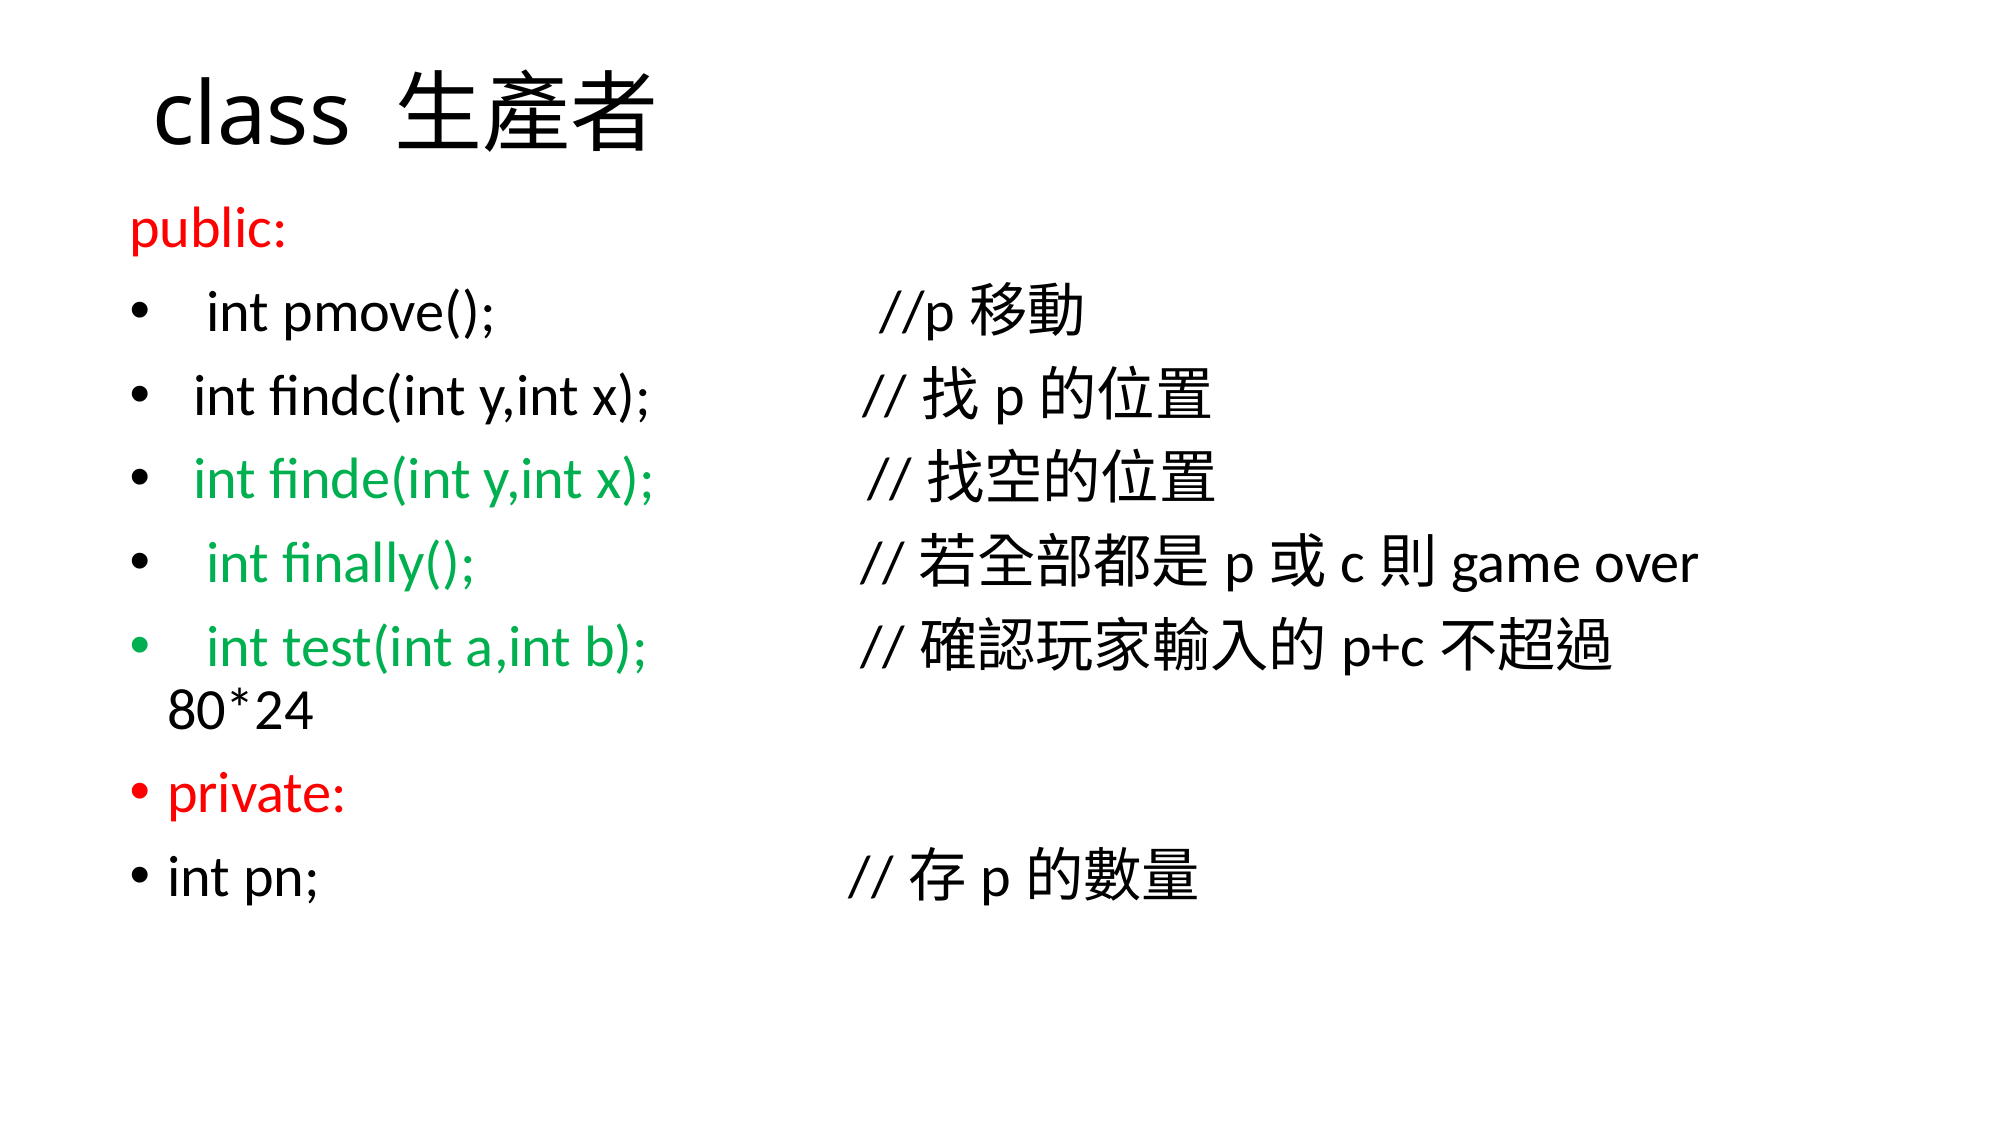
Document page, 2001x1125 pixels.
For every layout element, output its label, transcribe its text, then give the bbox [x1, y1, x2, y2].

title class 生產者 [137, 59, 1863, 278]
list public: int pmove(); //p移動 int findc(int y,int x); //找p的位置 int finde(int y,int x); //找空的位置 int finally(); //若全部都是p或c則game over int test(int a,int b); //確認玩家輸入的p+c不超過80*24 private: int pn; //存p的數量 [114, 190, 1741, 1014]
